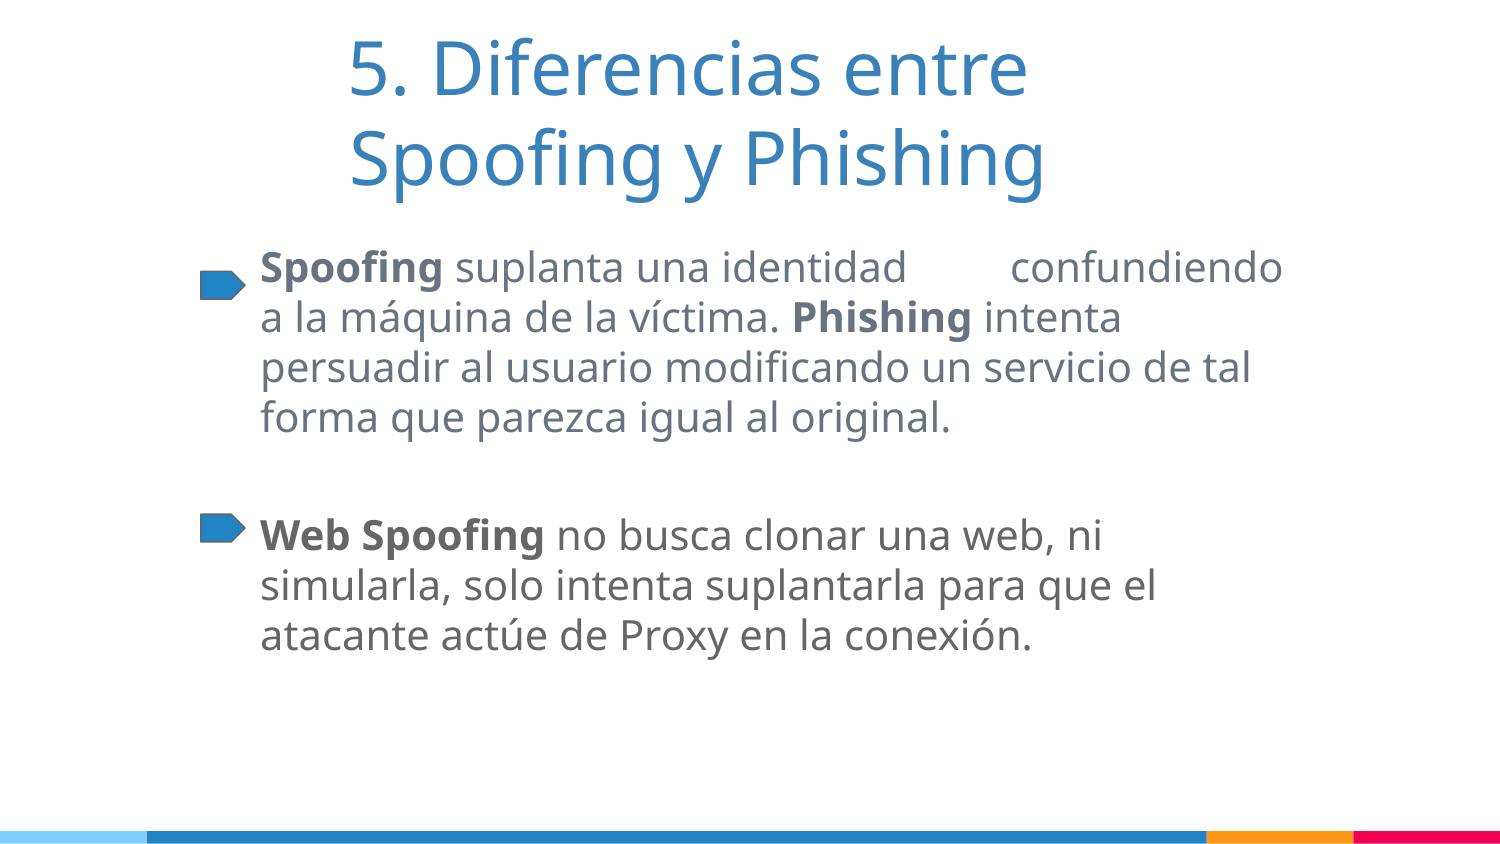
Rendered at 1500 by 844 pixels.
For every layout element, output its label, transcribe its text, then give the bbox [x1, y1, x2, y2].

list Spoofing suplanta una identidad confundiendo a la máquina de la víctima. Phishing intenta persuadir al usuario modificando un servicio de tal forma que parezca igual al original. [245, 225, 1306, 484]
text_box [200, 271, 246, 300]
text_box [200, 514, 246, 542]
title 5. Diferencias entre Spoofing y Phishing [168, 35, 1229, 216]
text_box Web Spoofing no busca clonar una web, ni simularla, solo intenta suplantarla para que el atacante actúe de Proxy en la conexión. [245, 493, 1292, 683]
